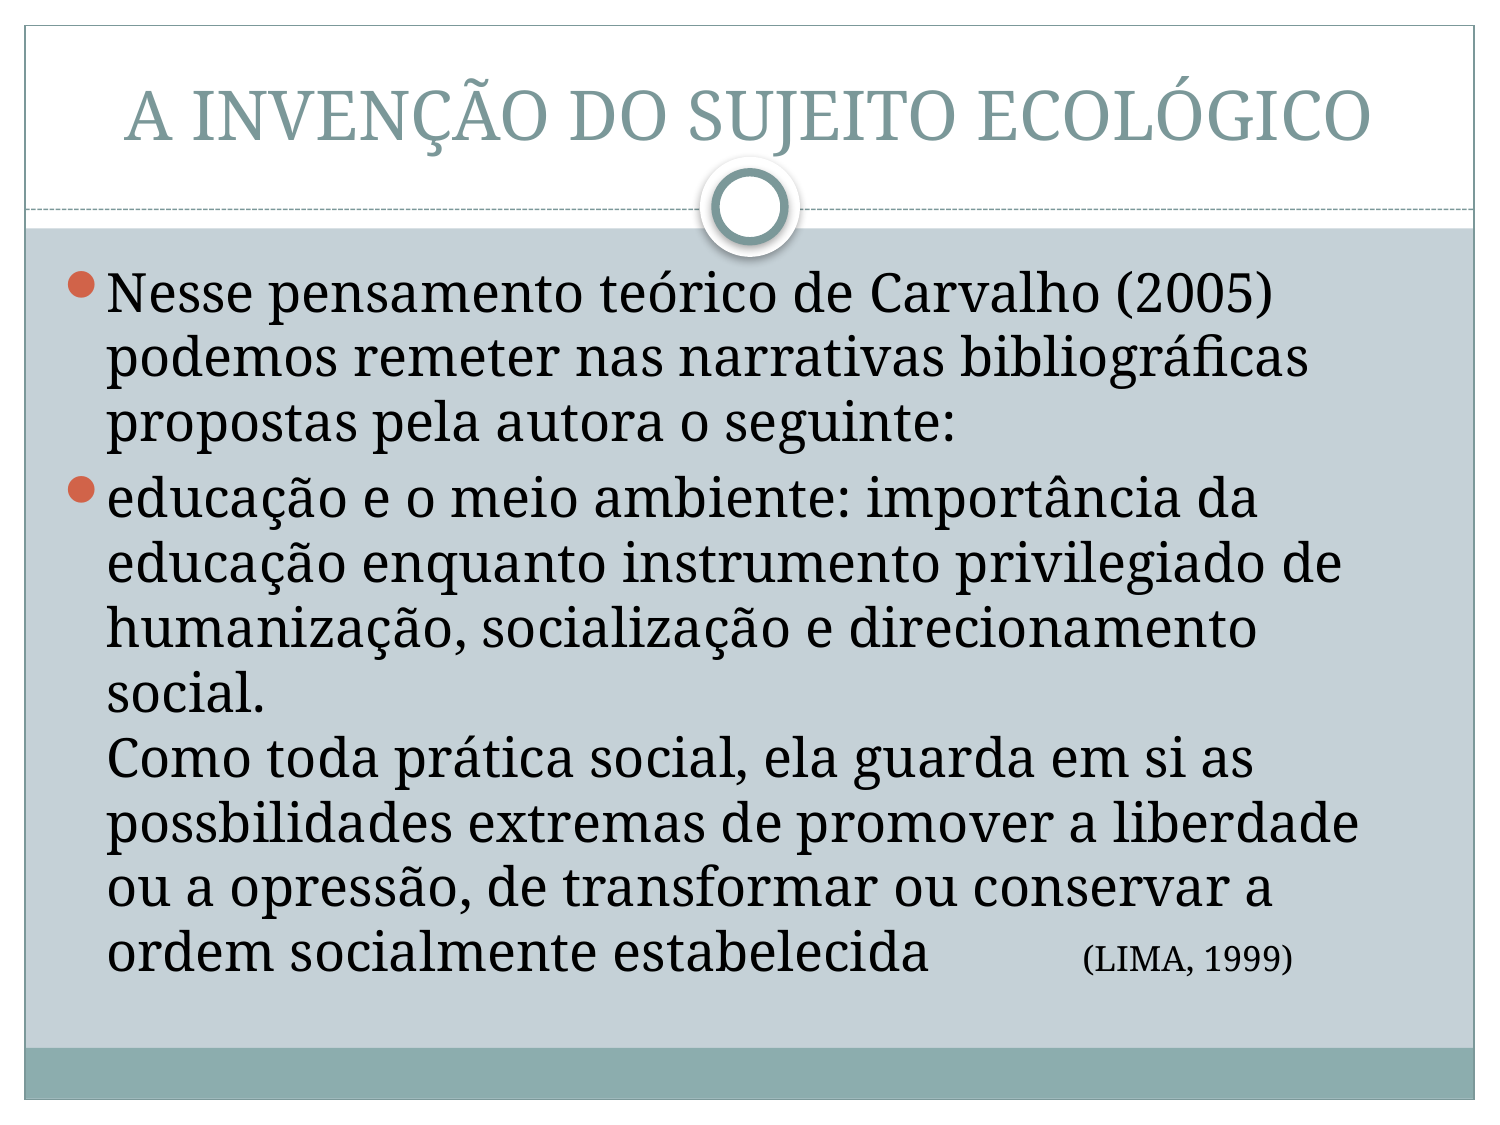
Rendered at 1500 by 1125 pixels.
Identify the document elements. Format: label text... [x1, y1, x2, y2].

list Nesse pensamento teórico de Carvalho (2005) podemos remeter nas narrativas bibliográficas propostas pela autora o seguinte: educação e o meio ambiente: importância da educação enquanto instrumento privilegiado de humanização, socialização e direcionamento social. Como toda prática social, ela guarda em si as possbilidades extremas de promover a liberdade ou a opressão, de transformar ou conservar a ordem socialmente estabelecida (LIMA, 1999)‏ [49, 250, 1445, 1001]
title A INVENÇÃO DO SUJEITO ECOLÓGICO [49, 37, 1450, 162]
